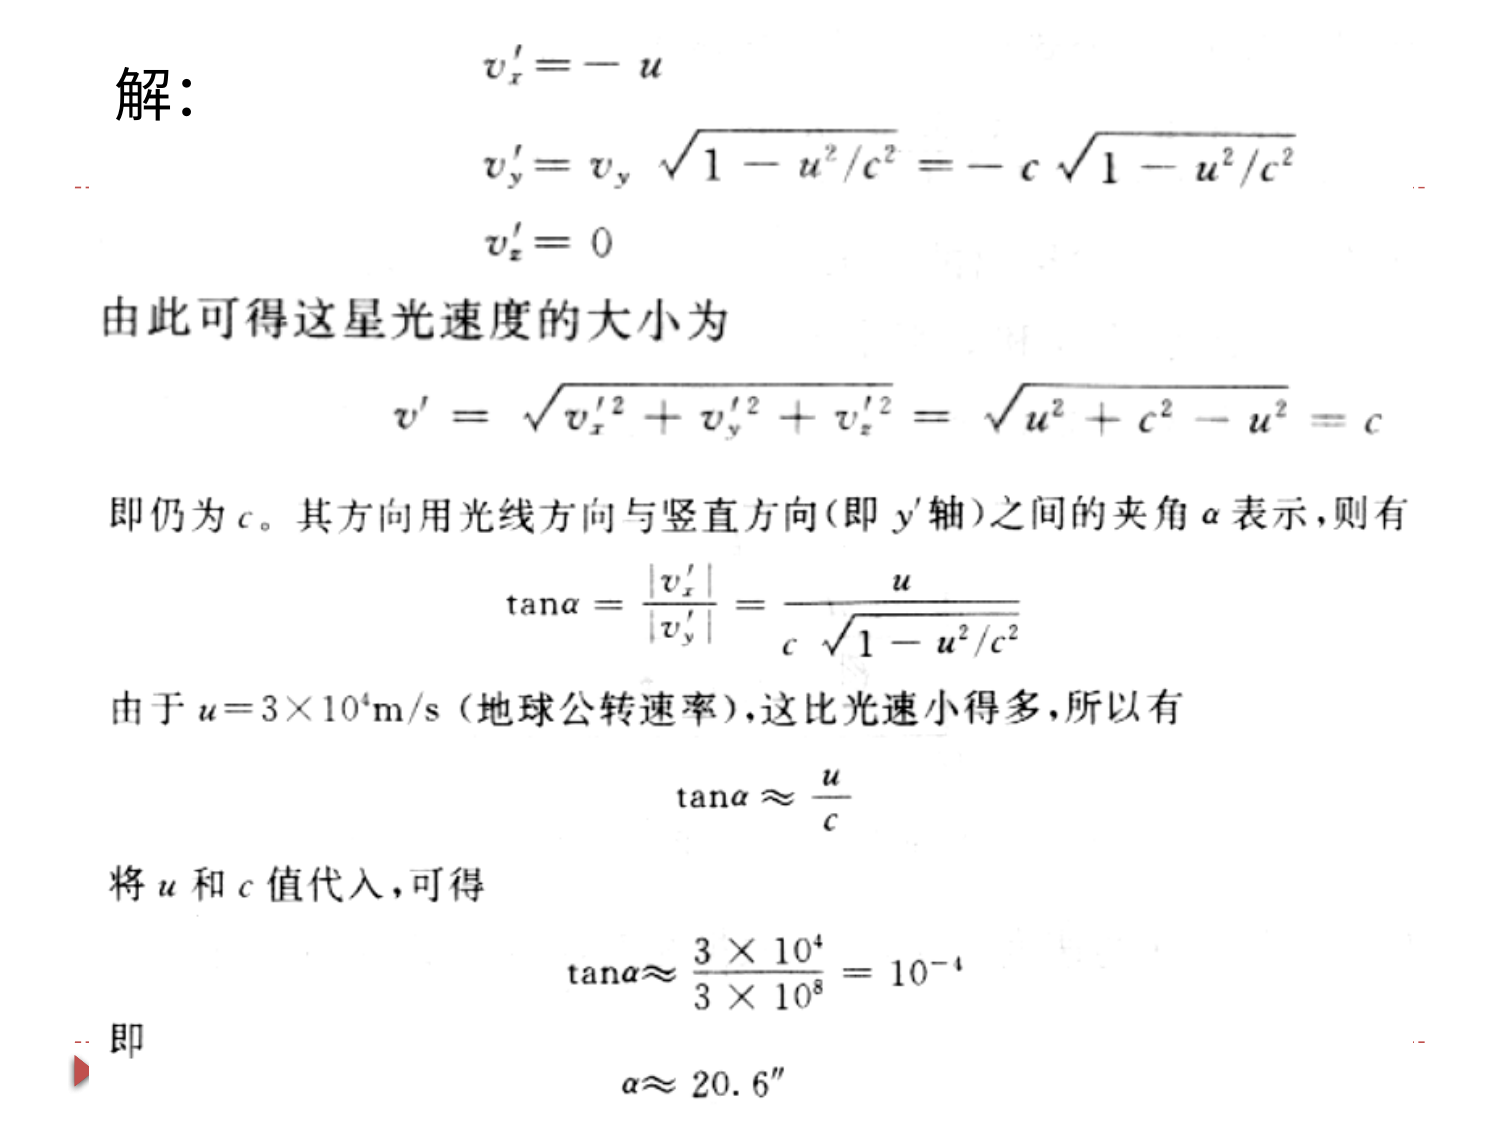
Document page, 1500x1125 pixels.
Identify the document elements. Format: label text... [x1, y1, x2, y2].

title 4.3 洛仑兹变换 [75, 37, 83, 188]
title 4.3 洛仑兹变换 [1419, 37, 1425, 188]
picture [89, 18, 1413, 1125]
